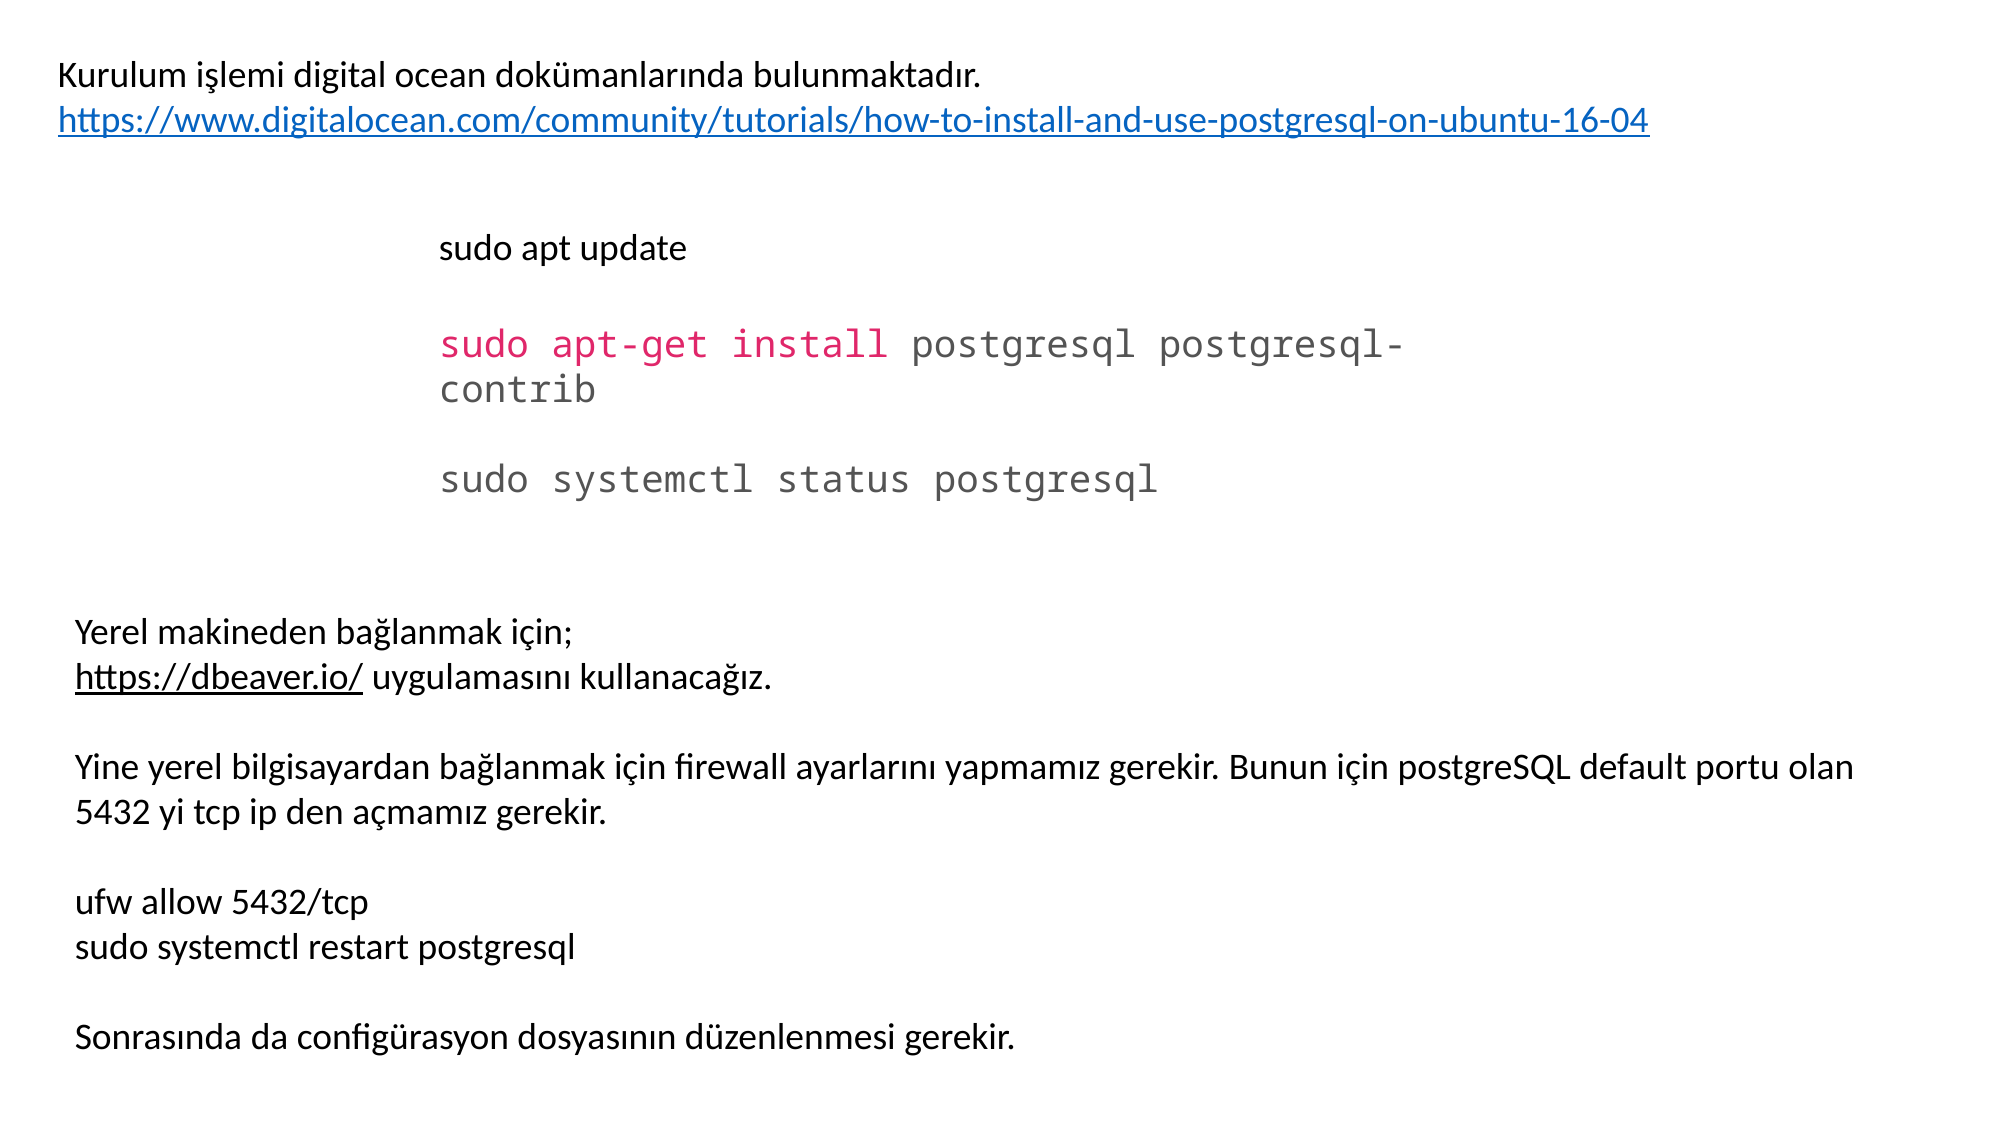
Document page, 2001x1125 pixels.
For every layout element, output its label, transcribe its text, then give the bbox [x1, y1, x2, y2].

text_box Yerel makineden bağlanmak için; https://dbeaver.io/ uygulamasını kullanacağız. Yine yerel bilgisayardan bağlanmak için firewall ayarlarını yapmamız gerekir. Bunun için postgreSQL default portu olan 5432 yi tcp ip den açmamız gerekir. ufw allow 5432/tcp sudo systemctl restart postgresql Sonrasında da configürasyon dosyasının düzenlenmesi gerekir. [60, 599, 1953, 1065]
text_box sudo apt update [423, 215, 1425, 276]
text_box sudo apt-get install postgresql postgresql-contrib sudo systemctl status postgresql [423, 312, 1425, 508]
text_box Kurulum işlemi digital ocean dokümanlarında bulunmaktadır. https://www.digitalocean.com/community/tutorials/how-to-install-and-use-postgresql-on-ubuntu-16-04 [43, 42, 1953, 148]
